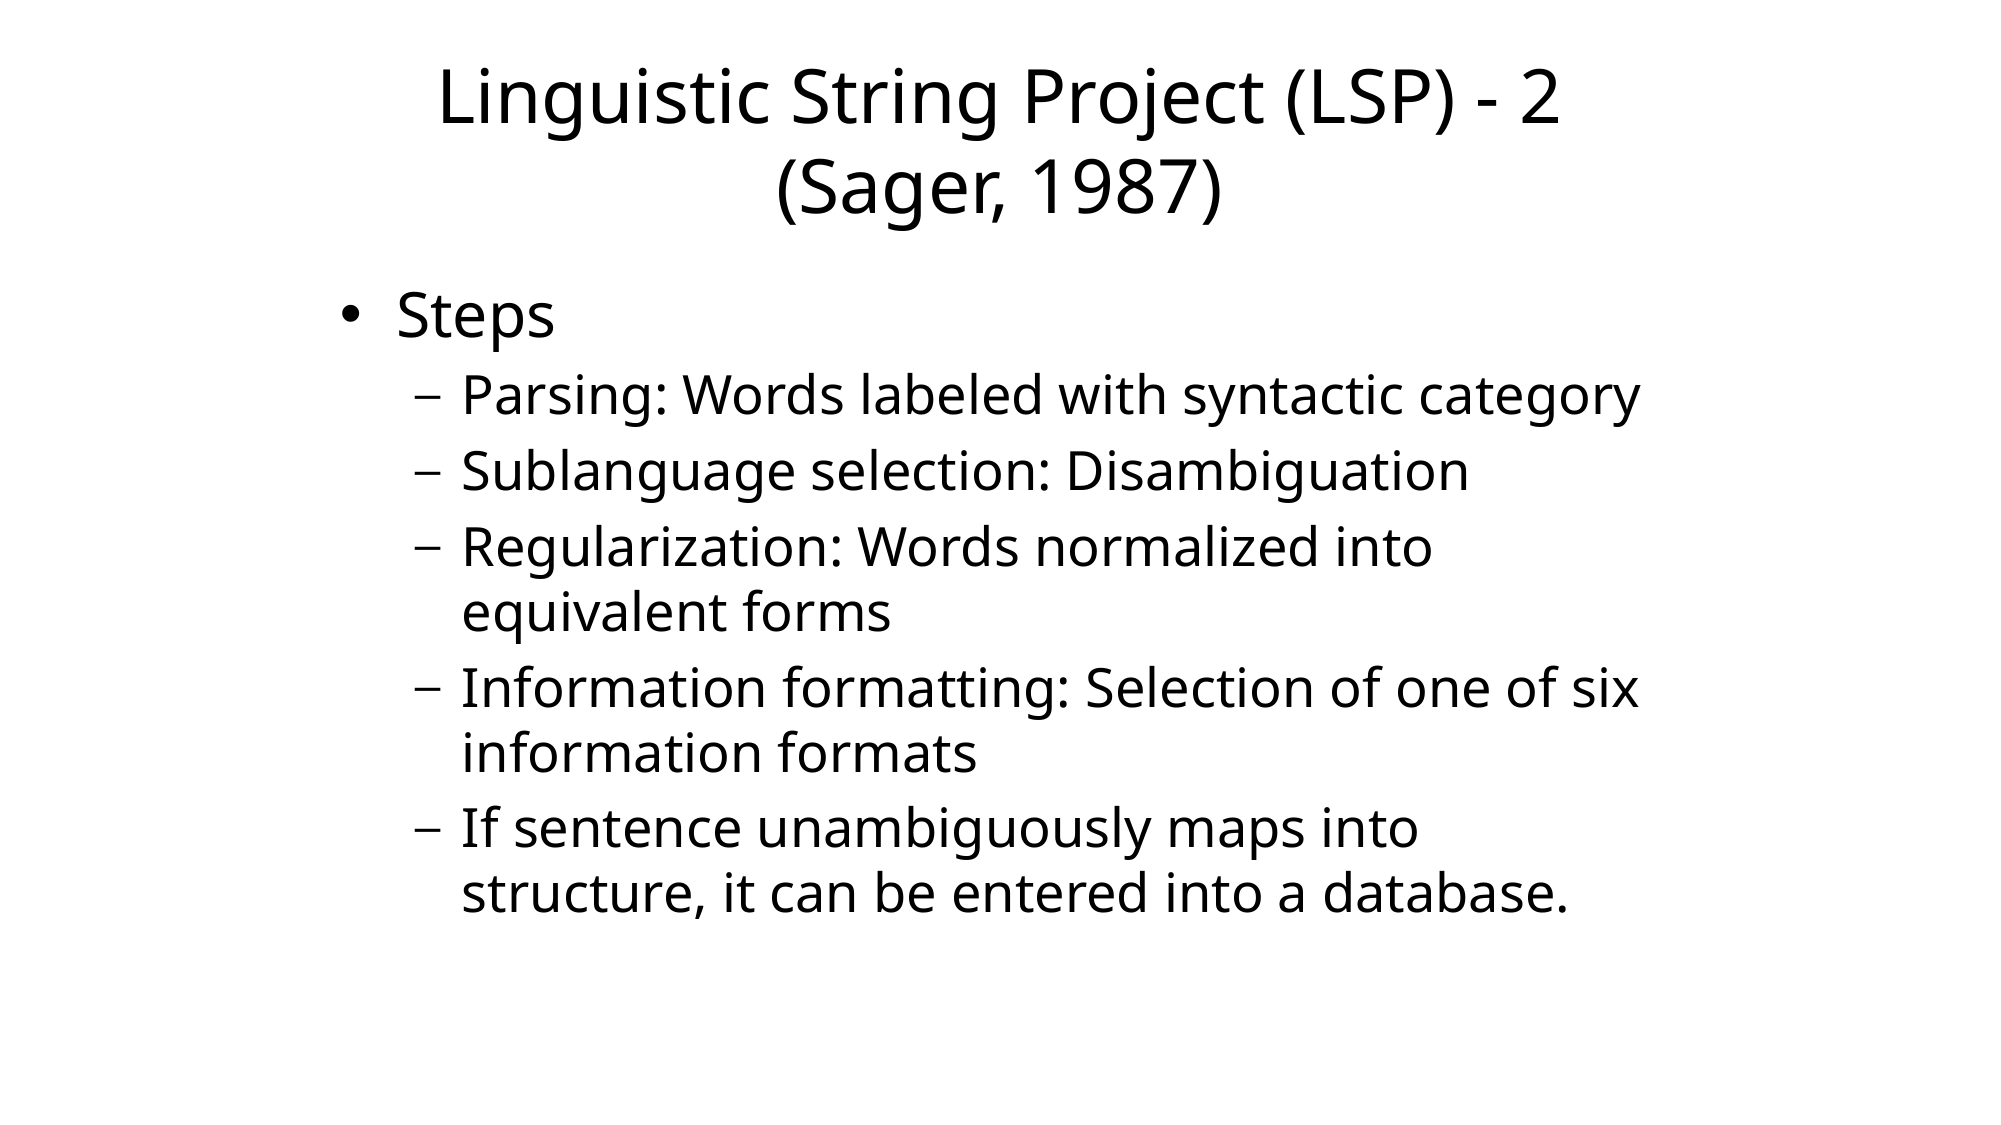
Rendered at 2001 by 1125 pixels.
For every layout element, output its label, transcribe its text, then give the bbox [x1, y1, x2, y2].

title Linguistic String Project (LSP) - 2 (Sager, 1987) [99, 45, 1900, 233]
list Steps Parsing: Words labeled with syntactic category Sublanguage selection: Disambiguation Regularization: Words normalized into equivalent forms Information formatting: Selection of one of six information formats If sentence unambiguously maps into structure, it can be entered into a database. [324, 267, 1675, 1018]
